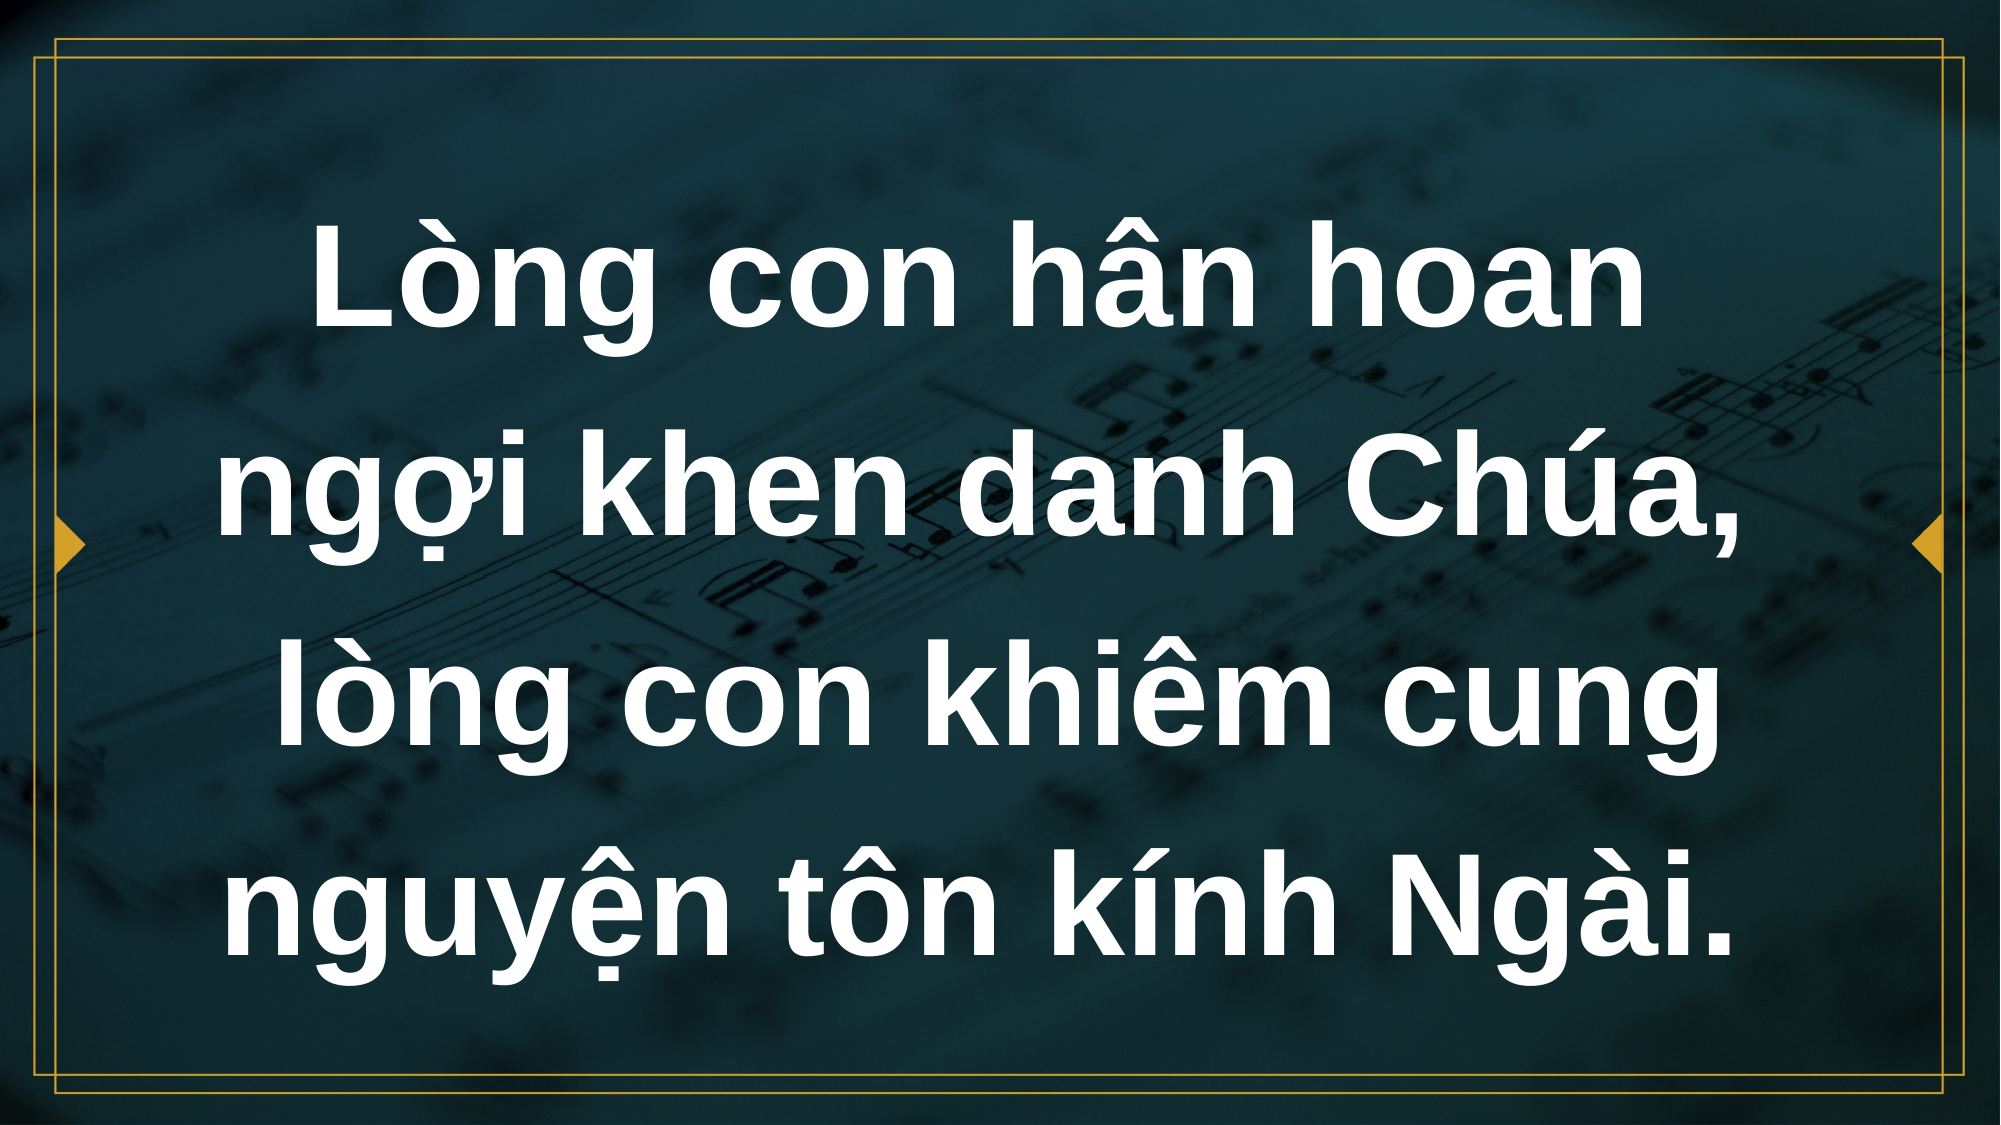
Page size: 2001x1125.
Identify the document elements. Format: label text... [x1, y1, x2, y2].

picture [0, 0, 2000, 1125]
title Lòng con hân hoan ngợi khen danh Chúa, lòng con khiêm cung nguyện tôn kính Ngài. [55, 53, 1945, 1077]
